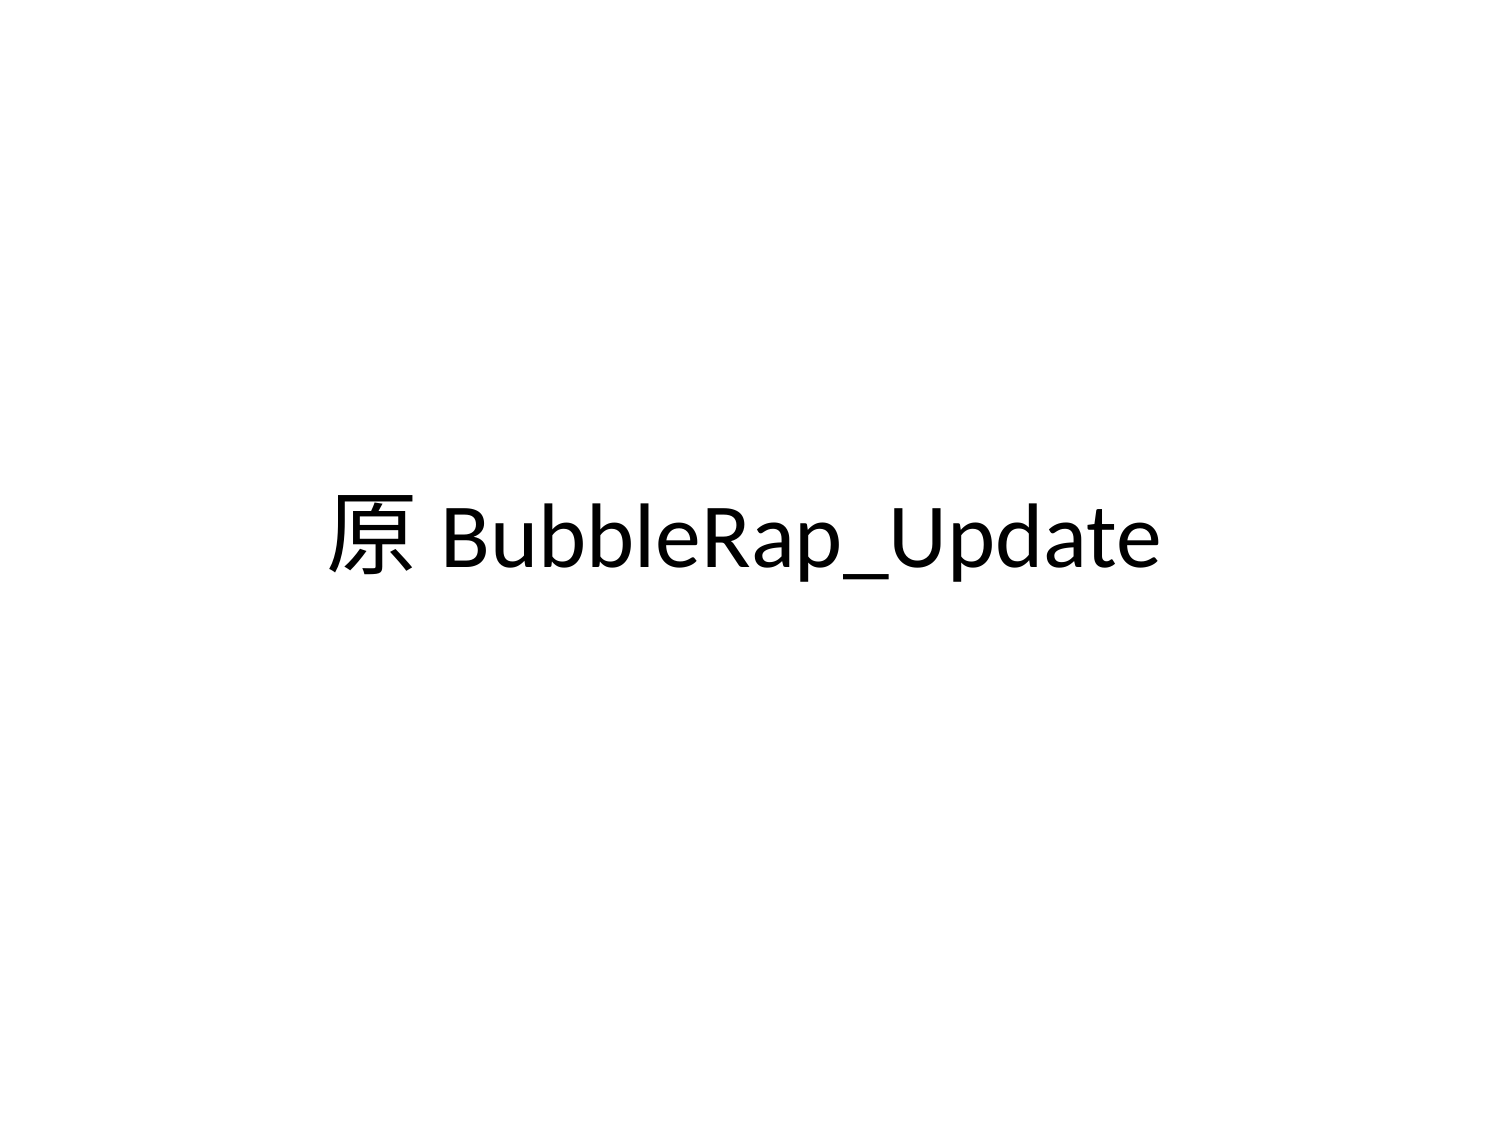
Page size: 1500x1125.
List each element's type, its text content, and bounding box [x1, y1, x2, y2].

text_box 原BubbleRap_Update [107, 468, 1383, 710]
